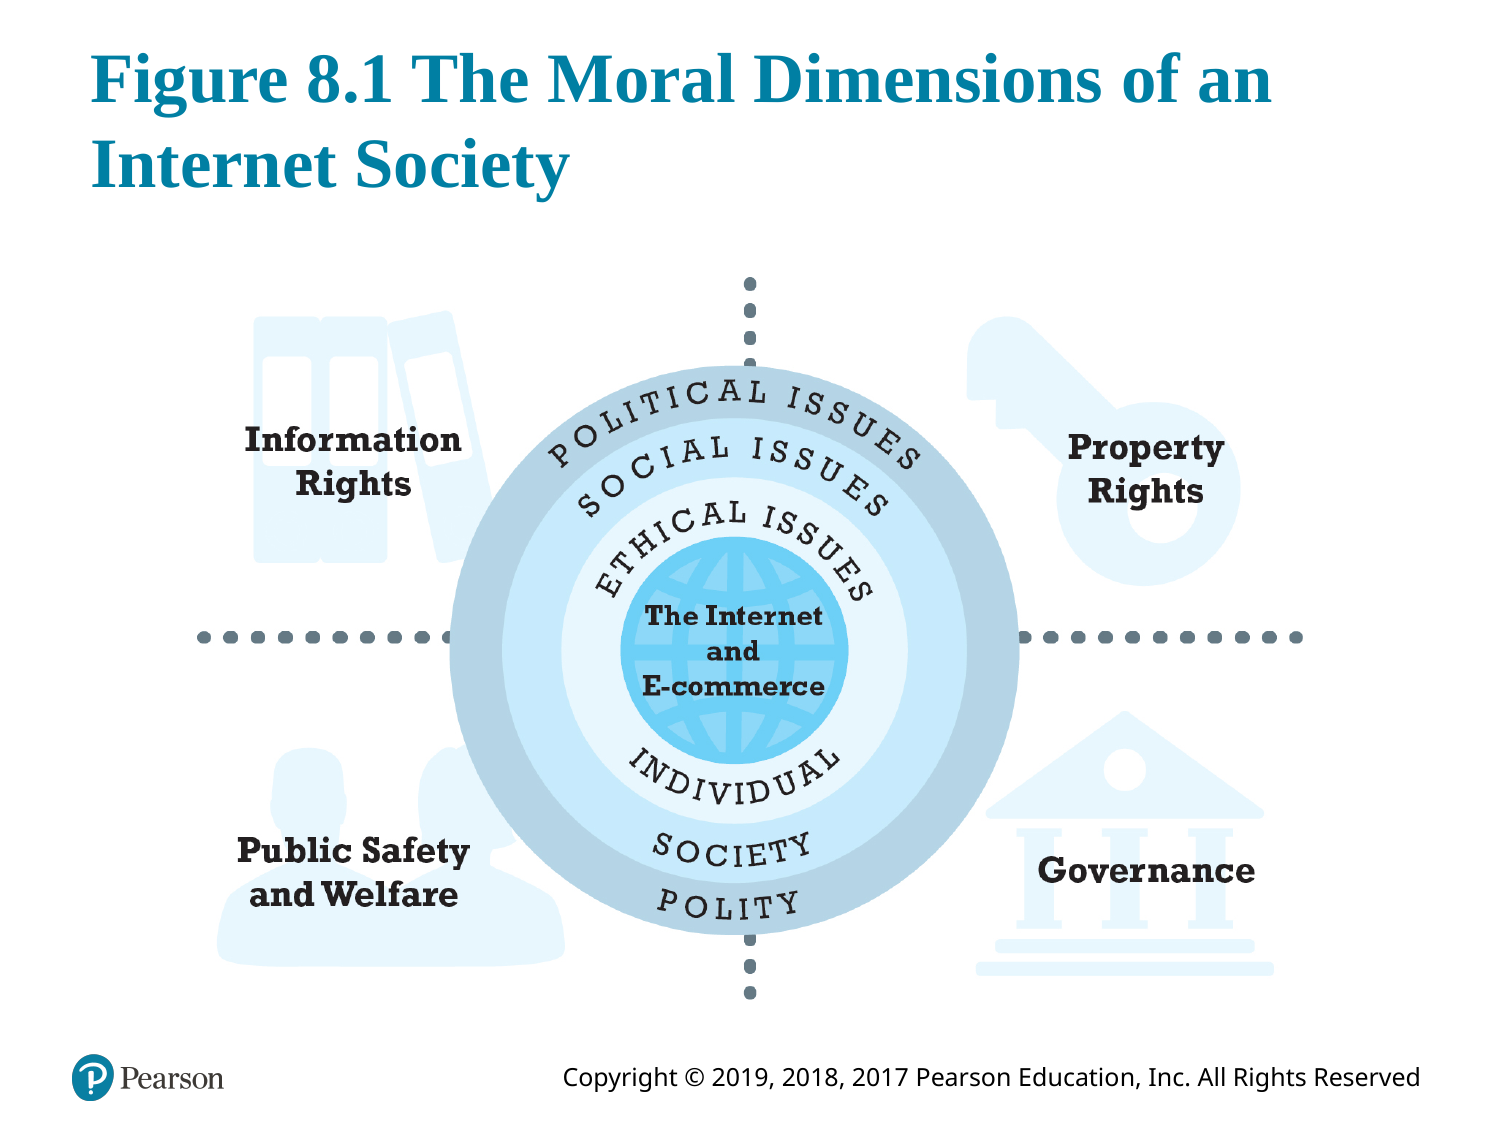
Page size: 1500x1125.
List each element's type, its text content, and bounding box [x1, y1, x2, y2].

picture [72, 1054, 88, 1070]
picture [98, 1054, 224, 1101]
picture [80, 1063, 106, 1088]
picture [72, 1087, 83, 1101]
picture [197, 277, 1303, 1000]
title Figure 8.1 The Moral Dimensions of an Internet Society [75, 41, 1425, 217]
